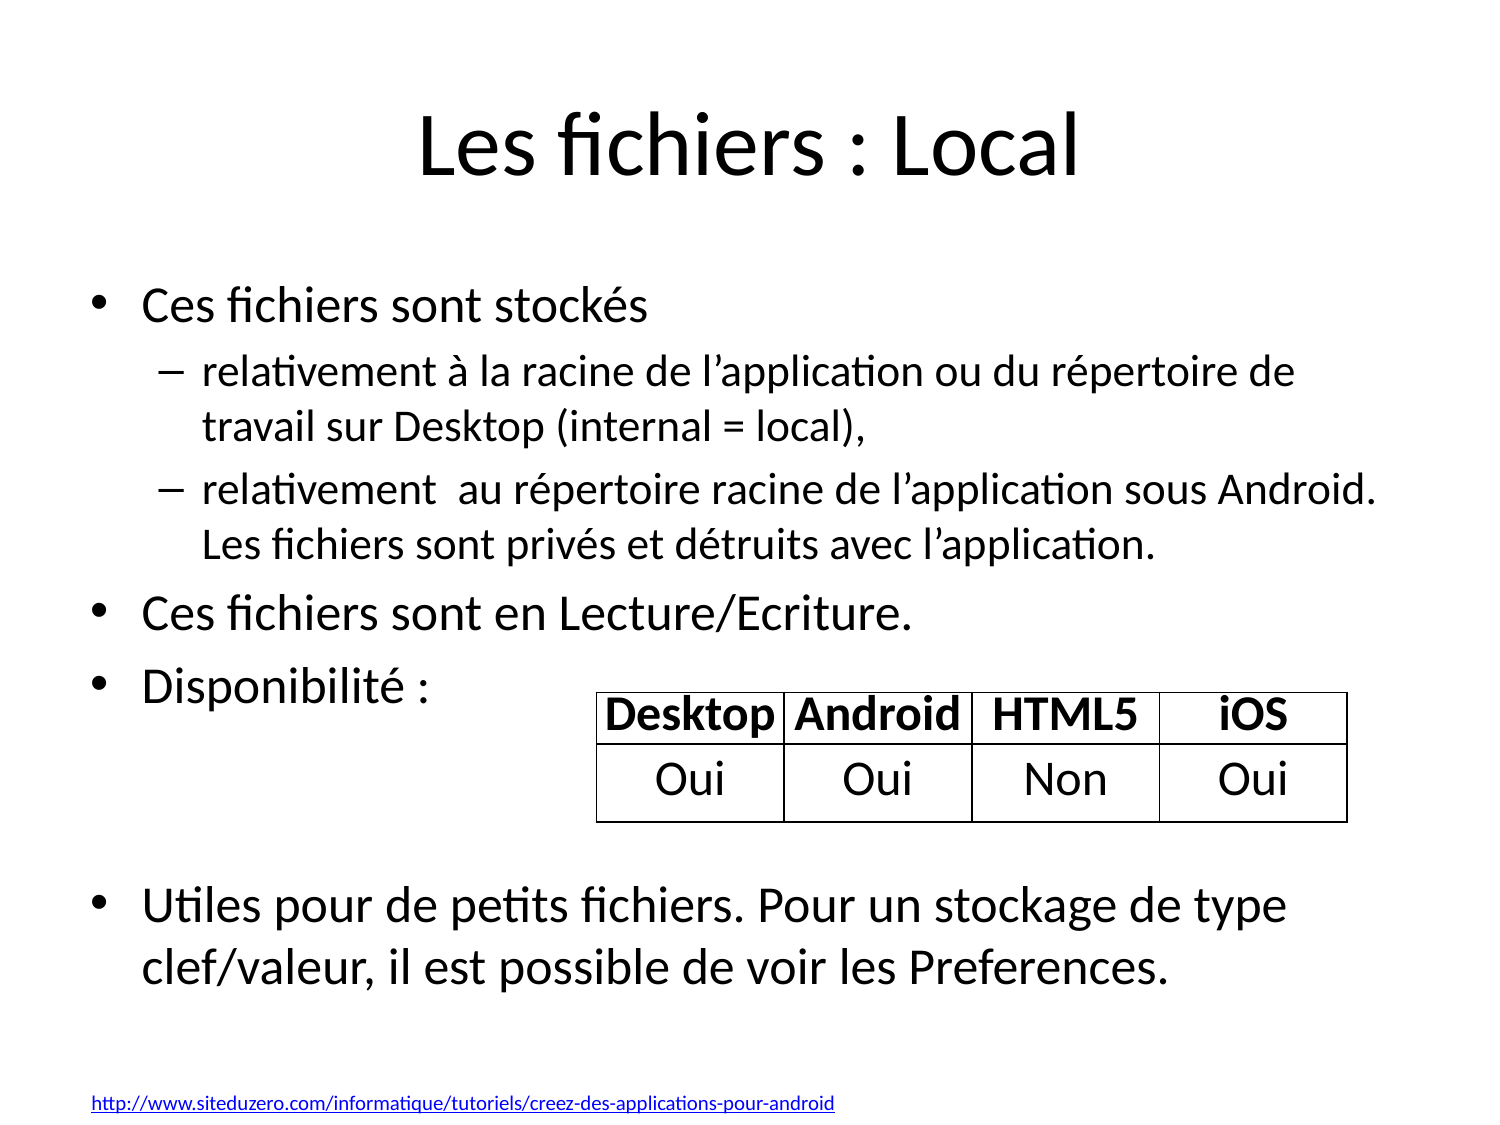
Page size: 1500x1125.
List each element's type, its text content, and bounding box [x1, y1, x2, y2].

list Ces fichiers sont stockés relativement à la racine de l’application ou du répertoire de travail sur Desktop (internal = local), relativement au répertoire racine de l’application sous Android. Les fichiers sont privés et détruits avec l’application. Ces fichiers sont en Lecture/Ecriture. Disponibilité : Utiles pour de petits fichiers. Pour un stockage de type clef/valeur, il est possible de voir les Preferences. [75, 262, 1425, 1005]
table_cell Oui [1160, 745, 1346, 821]
table_header Desktop [597, 693, 783, 743]
table_header iOS [1160, 693, 1346, 743]
table_cell Oui [785, 745, 971, 821]
table_cell Oui [597, 745, 783, 821]
table_header HTML5 [973, 693, 1159, 743]
table_cell Non [973, 745, 1159, 821]
title Les fichiers : Local [75, 45, 1425, 233]
table_header Android [785, 693, 971, 743]
